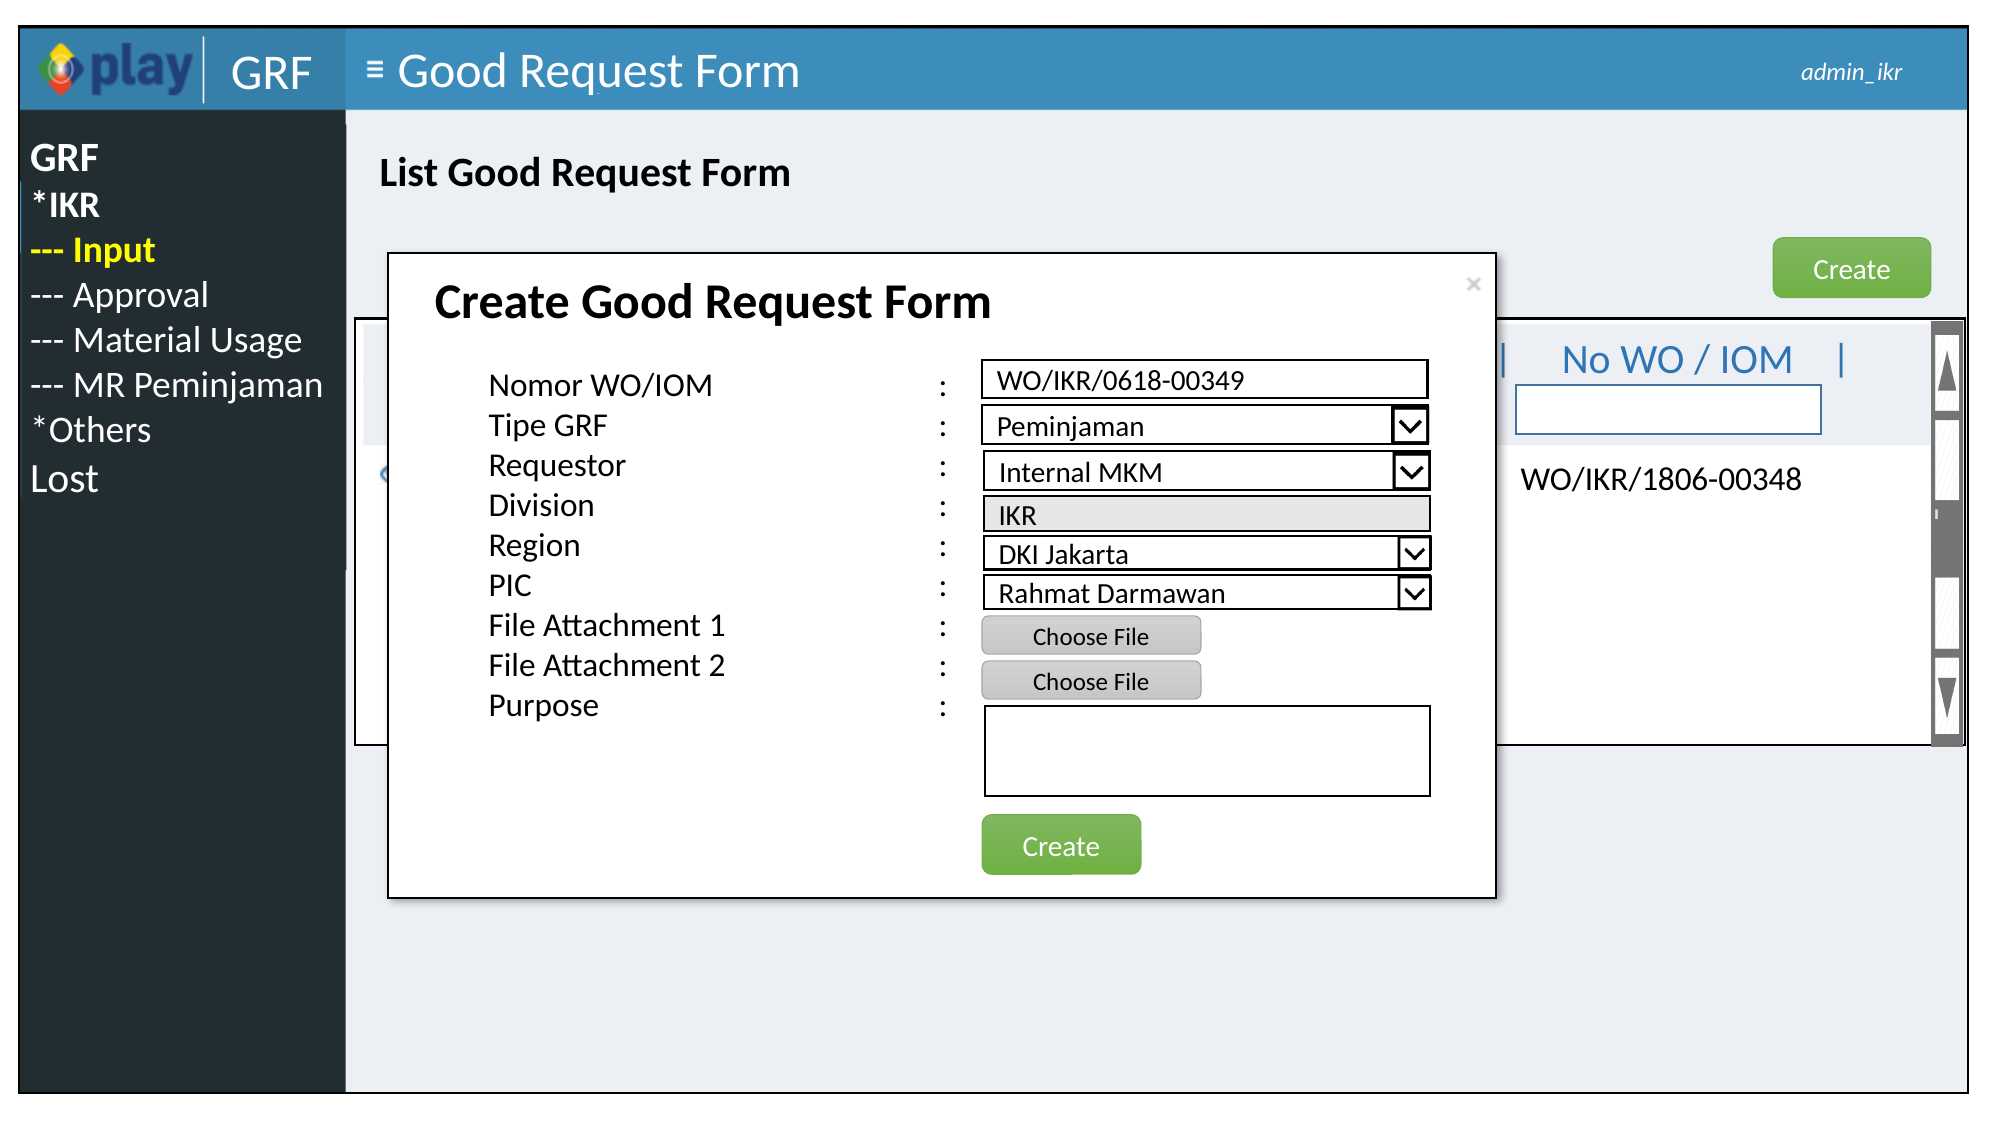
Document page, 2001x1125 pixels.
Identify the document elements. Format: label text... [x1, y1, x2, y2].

text_box GRF *IKR --- Input --- Approval --- Material Usage --- MR Peminjaman *Others Lost [15, 122, 20, 508]
picture [20, 27, 1967, 1092]
